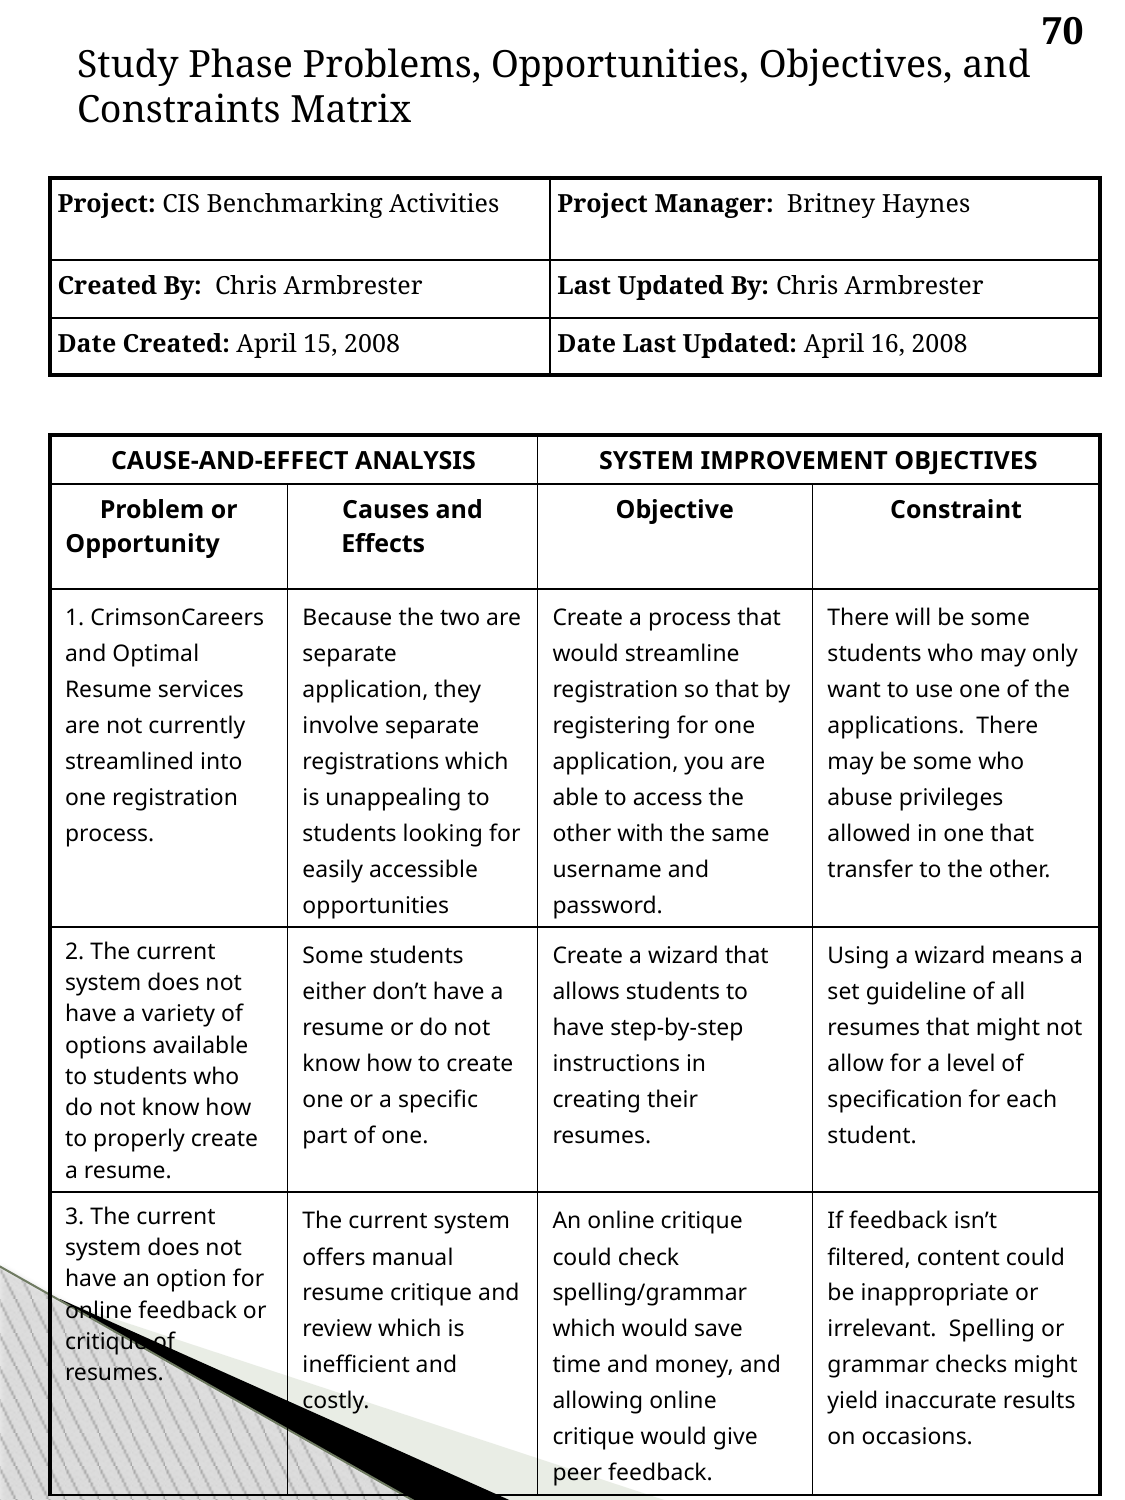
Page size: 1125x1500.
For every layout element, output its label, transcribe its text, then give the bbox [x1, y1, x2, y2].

table_cell Create a wizard that allows students to have step-by-step instructions in creating their resumes. [538, 928, 812, 1191]
table_cell 3. The current system does not have an option for online feedback or critique of resumes. [52, 1193, 287, 1494]
table_cell Date Last Updated: April 16, 2008 [551, 319, 1098, 373]
table_cell Because the two are separate application, they involve separate registrations which is unappealing to students looking for easily accessible opportunities [288, 590, 537, 926]
table_cell Some students either don’t have a resume or do not know how to create one or a specific part of one. [288, 928, 537, 1191]
table_header SYSTEM IMPROVEMENT OBJECTIVES [538, 437, 1098, 483]
table_cell Constraint [813, 485, 1098, 588]
table_cell Date Created: April 15, 2008 [52, 319, 549, 373]
table_cell Create a process that would streamline registration so that by registering for one application, you are able to access the other with the same username and password. [538, 590, 812, 926]
table_cell Last Updated By: Chris Armbrester [551, 261, 1098, 317]
table_cell There will be some students who may only want to use one of the applications. There may be some who abuse privileges allowed in one that transfer to the other. [813, 590, 1098, 926]
table_header CAUSE-AND-EFFECT ANALYSIS [52, 437, 537, 483]
table_cell Using a wizard means a set guideline of all resumes that might not allow for a level of specification for each student. [813, 928, 1098, 1191]
table_cell Objective [538, 485, 812, 588]
table_cell Problem or Opportunity [52, 485, 287, 588]
table_cell [0, 1270, 5, 1500]
table_cell An online critique could check spelling/grammar which would save time and money, and allowing online critique would give peer feedback. [538, 1193, 812, 1494]
table_header Project Manager: Britney Haynes [551, 180, 1098, 259]
table_cell The current system offers manual resume critique and review which is inefficient and costly. [288, 1193, 537, 1494]
text_box 70 [1026, 0, 1125, 32]
table_cell Causes and Effects [288, 485, 537, 588]
text_box Study Phase Problems, Opportunities, Objectives, and Constraints Matrix [62, 32, 1125, 138]
table_cell If feedback isn’t filtered, content could be inappropriate or irrelevant. Spelling or grammar checks might yield inaccurate results on occasions. [813, 1193, 1098, 1494]
table_header Project: CIS Benchmarking Activities [52, 180, 549, 259]
table_cell 2. The current system does not have a variety of options available to students who do not know how to properly create a resume. [52, 928, 287, 1191]
table_cell 1. CrimsonCareers and Optimal Resume services are not currently streamlined into one registration process. [52, 590, 287, 926]
table_cell Created By: Chris Armbrester [52, 261, 549, 317]
